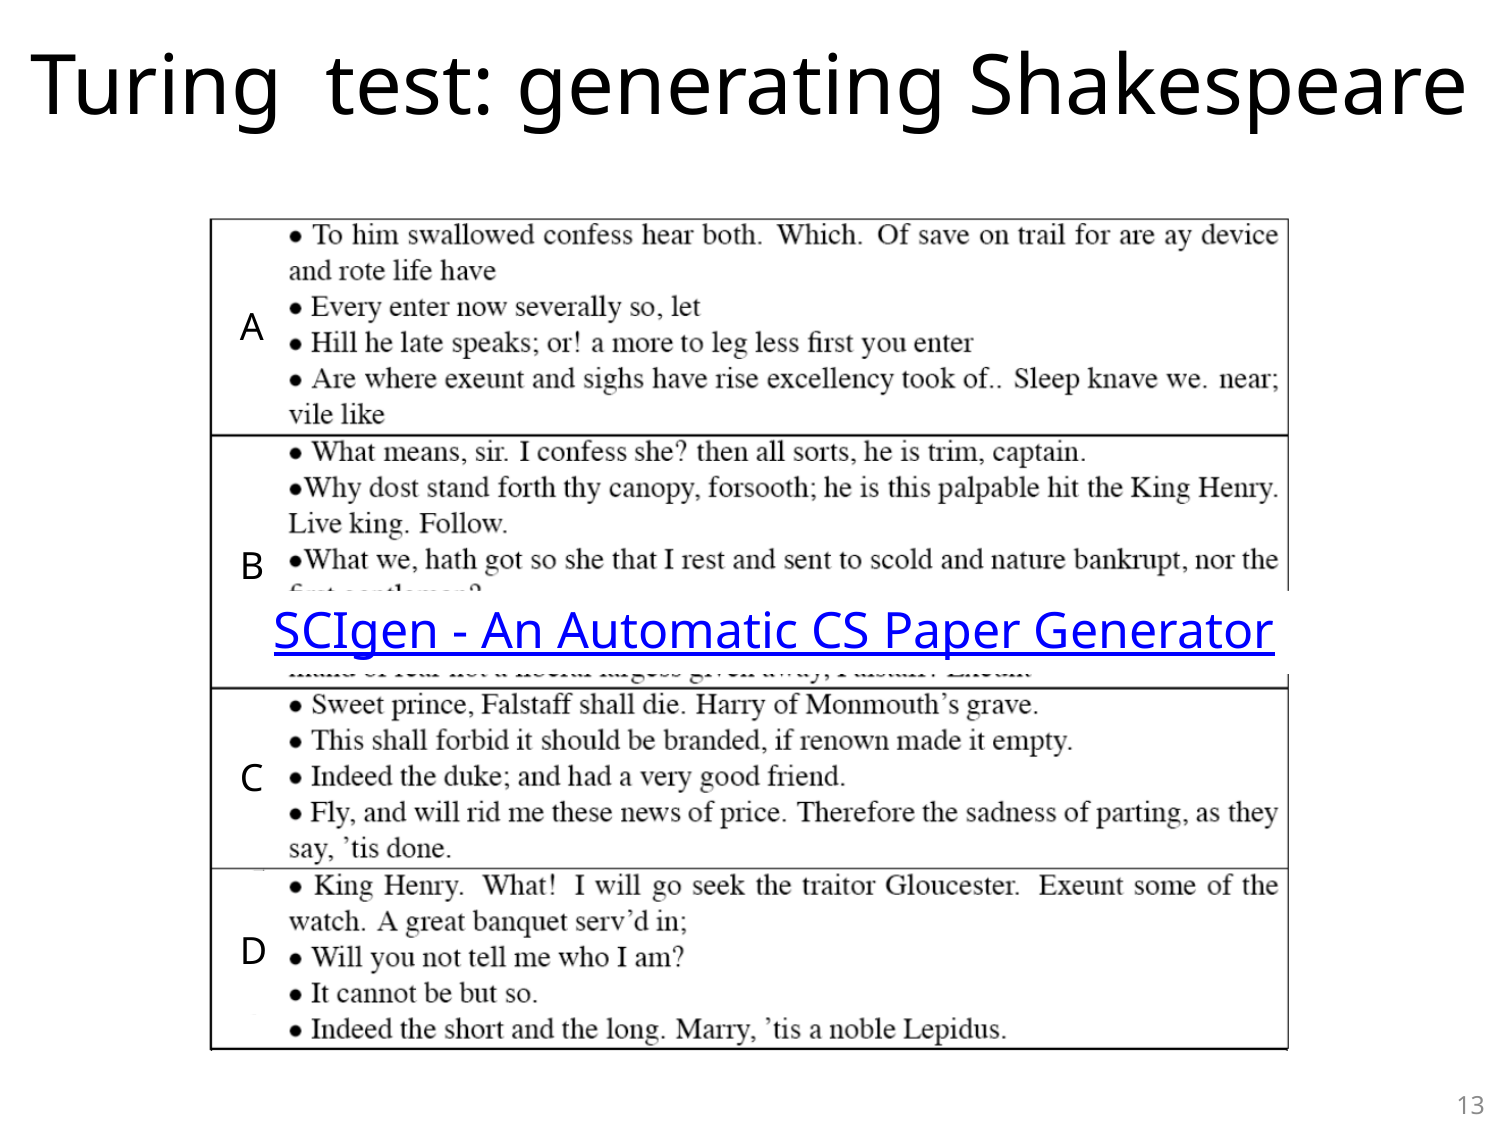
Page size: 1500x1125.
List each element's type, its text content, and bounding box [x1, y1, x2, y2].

picture [206, 215, 1294, 1051]
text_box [224, 870, 313, 1014]
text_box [224, 232, 313, 375]
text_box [224, 699, 313, 843]
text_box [224, 449, 313, 597]
title Turing test: generating Shakespeare [0, 0, 1500, 163]
slide_number 13 [1149, 1087, 1500, 1125]
